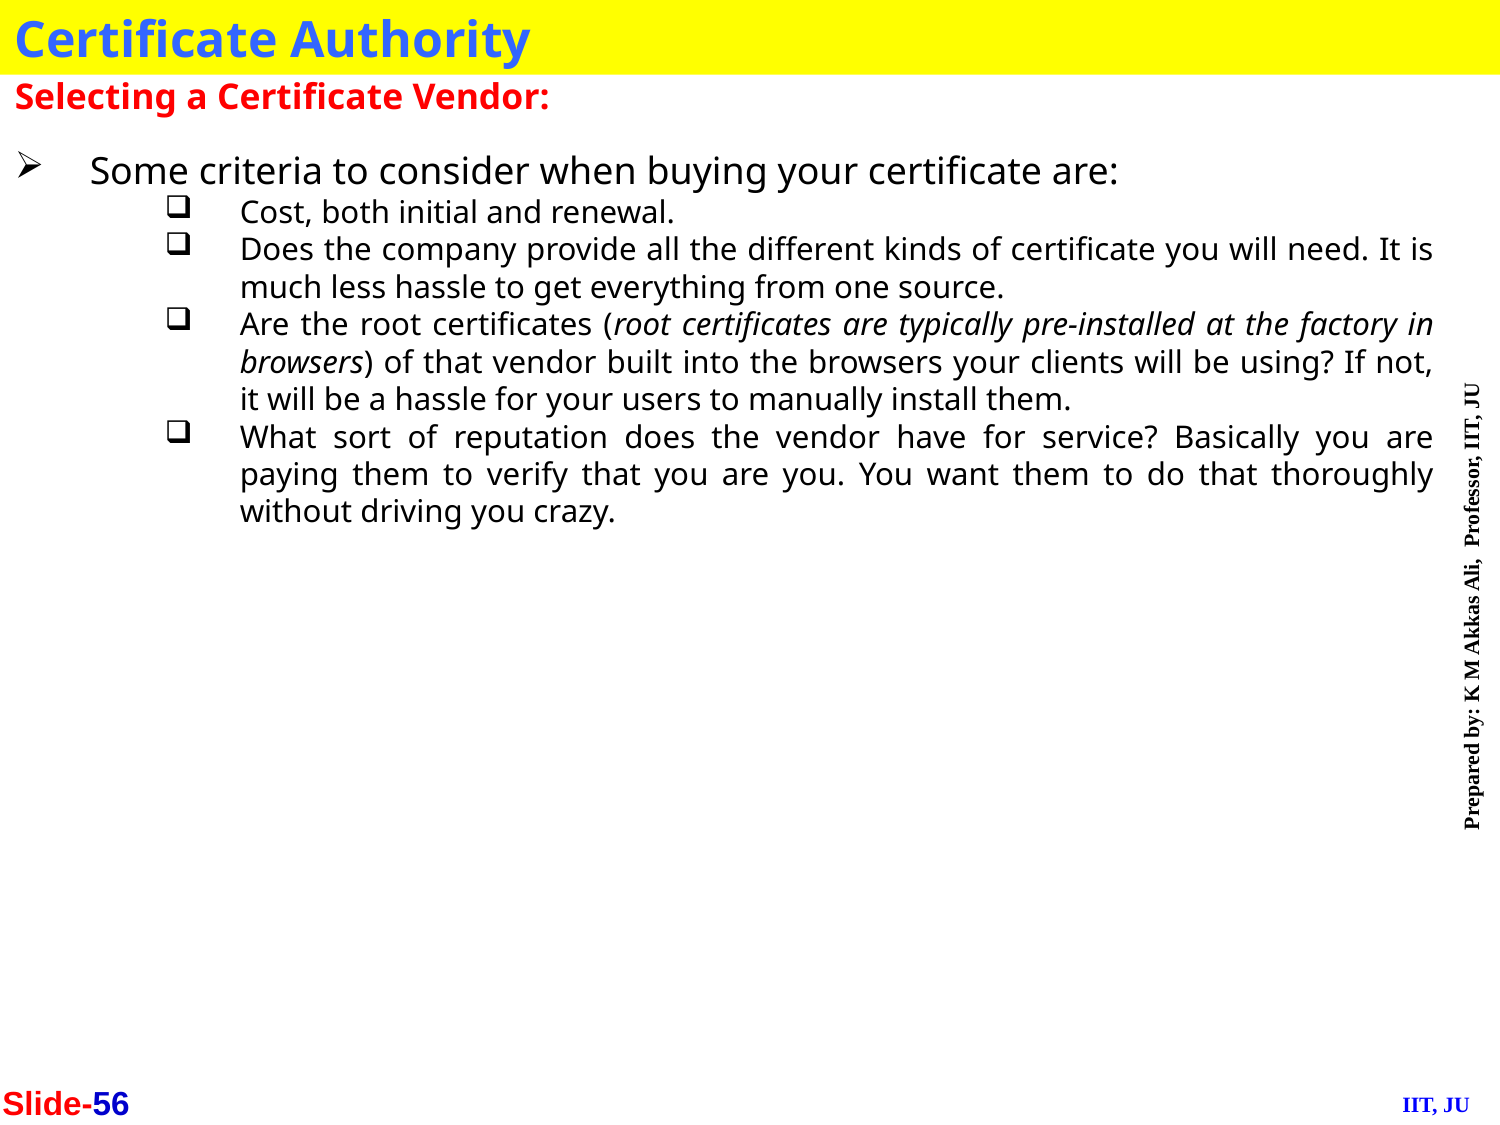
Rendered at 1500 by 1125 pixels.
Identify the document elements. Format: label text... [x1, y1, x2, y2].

text_box Selecting a Certificate Vendor: [0, 75, 1463, 125]
text_box Some criteria to consider when buying your certificate are: Cost, both initial and renewal. Does the company provide all the different kinds of certificate you will need. It is much less hassle to get everything from one source. Are the root certificates (root certificates are typically pre-installed at the factory in browsers) of that vendor built into the browsers your clients will be using? If not, it will be a hassle for your users to manually install them. What sort of reputation does the vendor have for service? Basically you are paying them to verify that you are you. You want them to do that thoroughly without driving you crazy. [0, 139, 1450, 537]
slide_number Slide-56 [0, 1074, 300, 1125]
text_box Certificate Authority [0, 0, 1500, 75]
